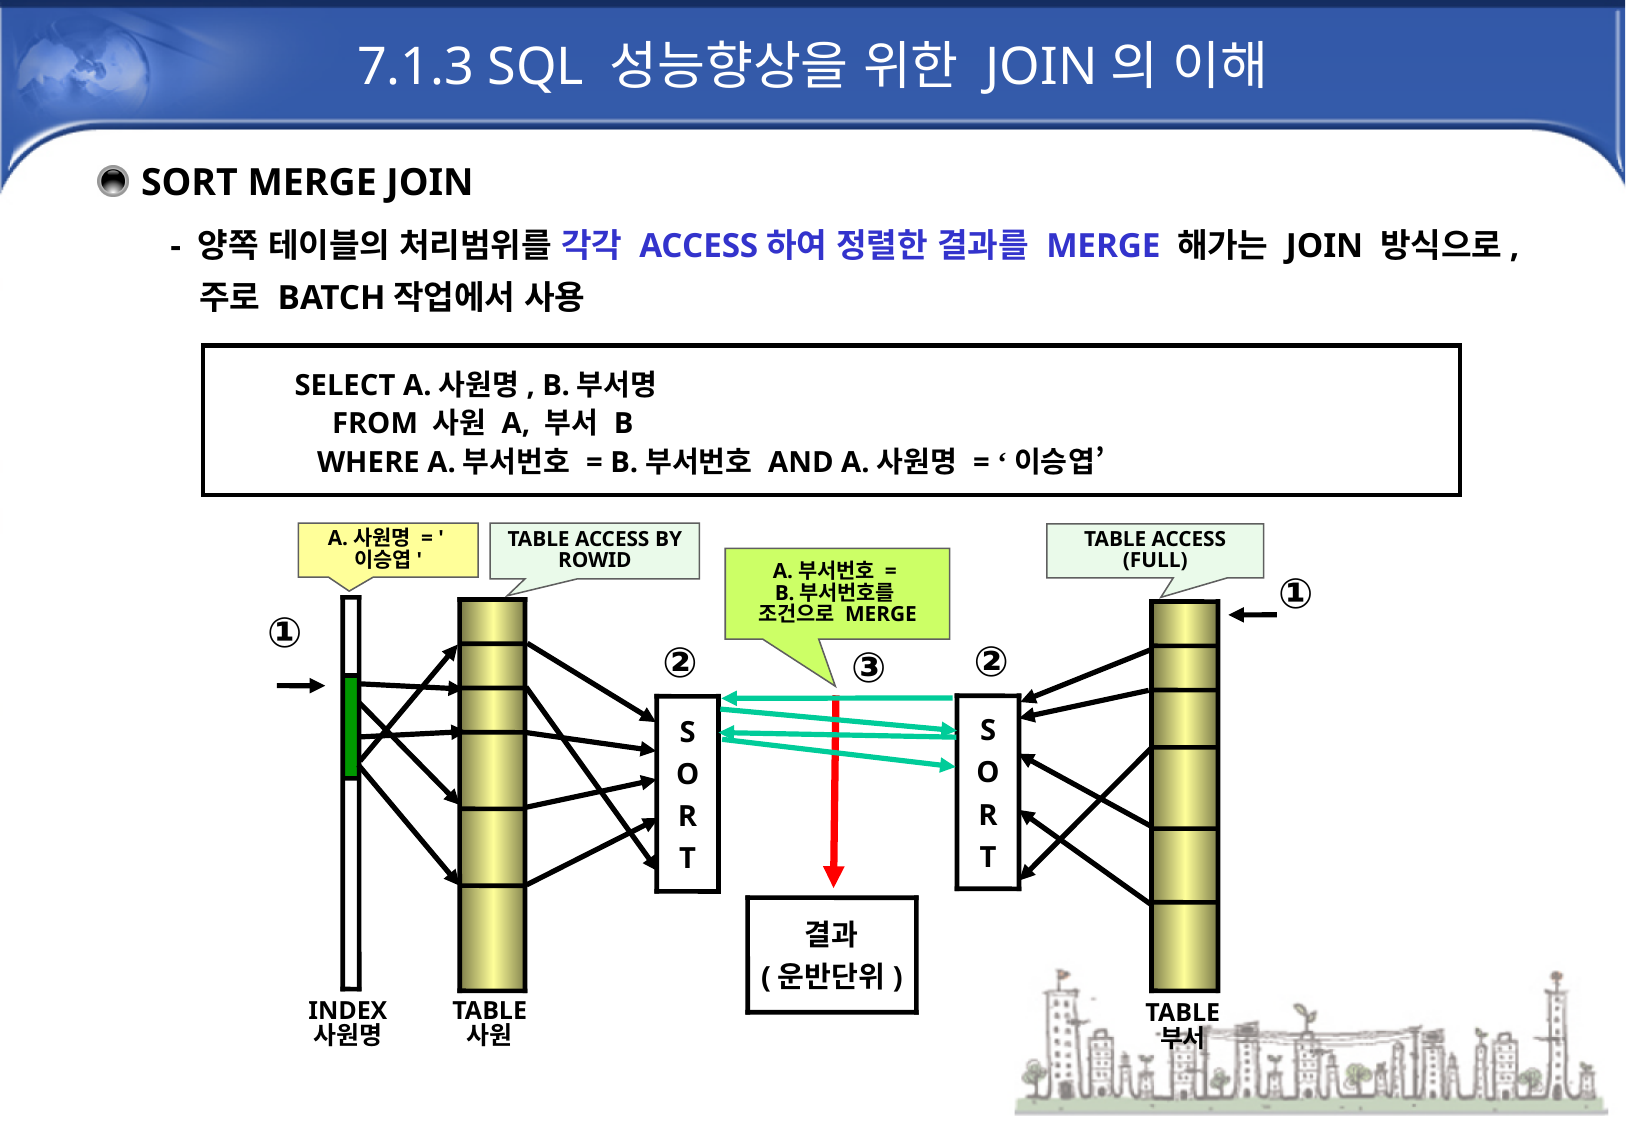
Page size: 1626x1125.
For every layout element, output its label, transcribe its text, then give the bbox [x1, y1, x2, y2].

text_box [358, 764, 460, 886]
text_box [1018, 753, 1153, 827]
text_box A.부서번호 = B.부서번호를 조건으로 MERGE [725, 548, 950, 687]
text_box [359, 702, 460, 805]
title 7.1.3 SQL 성능향상을 위한 JOIN의 이해 [0, 10, 1625, 118]
text_box 결과 (운반단위) [748, 898, 916, 1012]
text_box [1152, 903, 1217, 990]
text_box [343, 779, 359, 989]
picture [0, 0, 1626, 1125]
text_box TABLE ACCESS BY ROWID [490, 523, 700, 596]
text_box [276, 679, 326, 692]
text_box [1152, 646, 1217, 690]
text_box ③ [842, 641, 893, 699]
text_box [1152, 829, 1217, 902]
text_box [525, 732, 657, 756]
text_box [1020, 649, 1152, 704]
text_box TABLE 사원 [443, 991, 537, 1058]
text_box [720, 708, 957, 736]
text_box TABLE ACCESS (FULL) [1046, 523, 1264, 598]
text_box [343, 676, 359, 778]
text_box [460, 687, 525, 732]
text_box [422, 644, 458, 686]
text_box TABLE 부서 [1136, 993, 1230, 1060]
text_box [524, 775, 657, 808]
text_box [1018, 690, 1149, 722]
text_box [1018, 809, 1151, 905]
text_box [527, 643, 656, 723]
text_box SELECT A.사원명, B.부서명 FROM 사원 A, 부서 B WHERE A.부서번호 = B.부서번호 AND A.사원명 = ‘이승엽’ [203, 345, 1460, 496]
text_box [460, 600, 525, 643]
text_box ① [1269, 567, 1320, 625]
text_box [460, 644, 525, 687]
text_box [1228, 608, 1277, 622]
text_box S O R T [657, 697, 718, 891]
text_box [393, 725, 467, 739]
text_box [718, 726, 957, 739]
text_box [630, 833, 659, 872]
text_box [1152, 602, 1217, 645]
text_box [526, 818, 659, 885]
text_box A.사원명 = '이승엽' [298, 523, 479, 592]
text_box [343, 598, 359, 675]
text_box [460, 886, 525, 990]
text_box [1019, 840, 1060, 881]
text_box ② [964, 634, 1016, 693]
text_box ① [258, 606, 309, 664]
text_box [721, 692, 842, 705]
text_box [1152, 691, 1217, 747]
text_box SORT MERGE JOIN - 양쪽 테이블의 처리범위를 각각 ACCESS하여 정렬한 결과를 MERGE 해가는 JOIN 방식으로, 주로 BATCH작업에서 사용 [82, 137, 1555, 391]
text_box ② [653, 636, 705, 694]
text_box [460, 809, 525, 885]
text_box [460, 733, 525, 808]
text_box [359, 682, 465, 695]
text_box S O R T [956, 696, 1019, 888]
text_box INDEX 사원명 [299, 991, 397, 1058]
text_box [1152, 748, 1217, 828]
text_box [722, 739, 956, 772]
text_box [827, 753, 840, 889]
